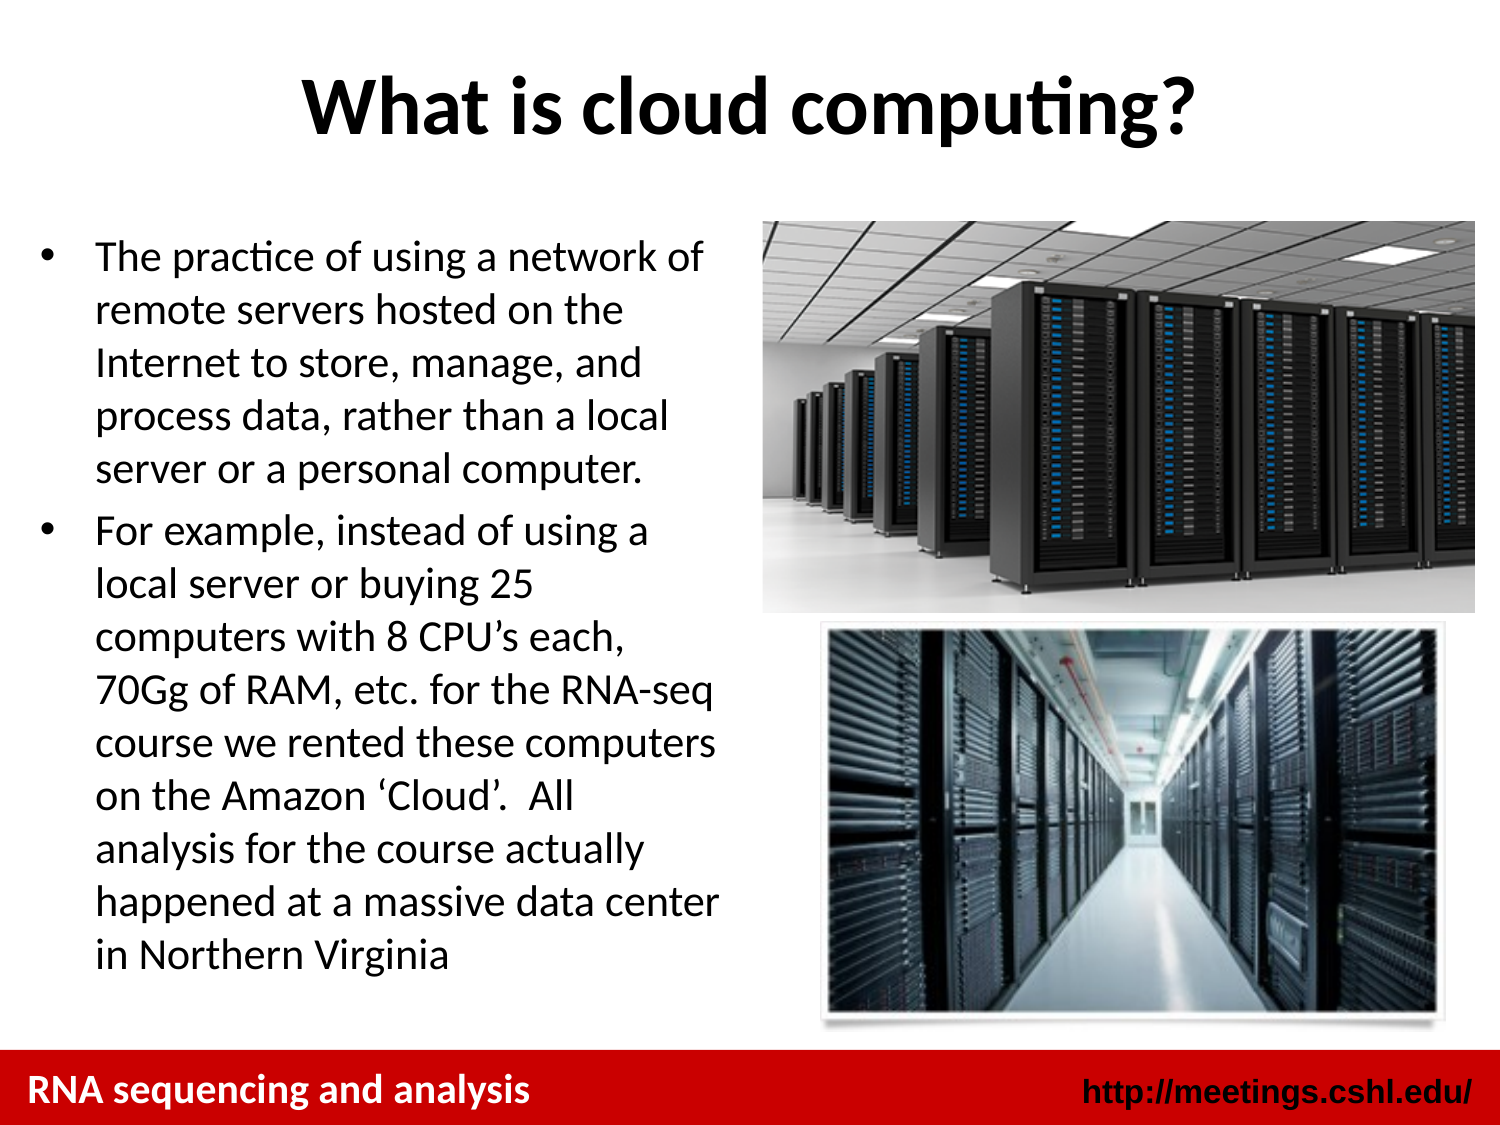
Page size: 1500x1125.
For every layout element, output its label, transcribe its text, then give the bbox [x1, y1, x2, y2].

title What is cloud computing? [24, 7, 1475, 195]
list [762, 219, 1476, 613]
list The practice of using a network of remote servers hosted on the Internet to store, manage, and process data, rather than a local server or a personal computer. For example, instead of using a local server or buying 25 computers with 8 CPU’s each, 70Gg of RAM, etc. for the RNA-seq course we rented these computers on the Amazon ‘Cloud’. All analysis for the course actually happened at a massive data center in Northern Virginia [24, 219, 738, 995]
picture [820, 621, 1447, 1033]
